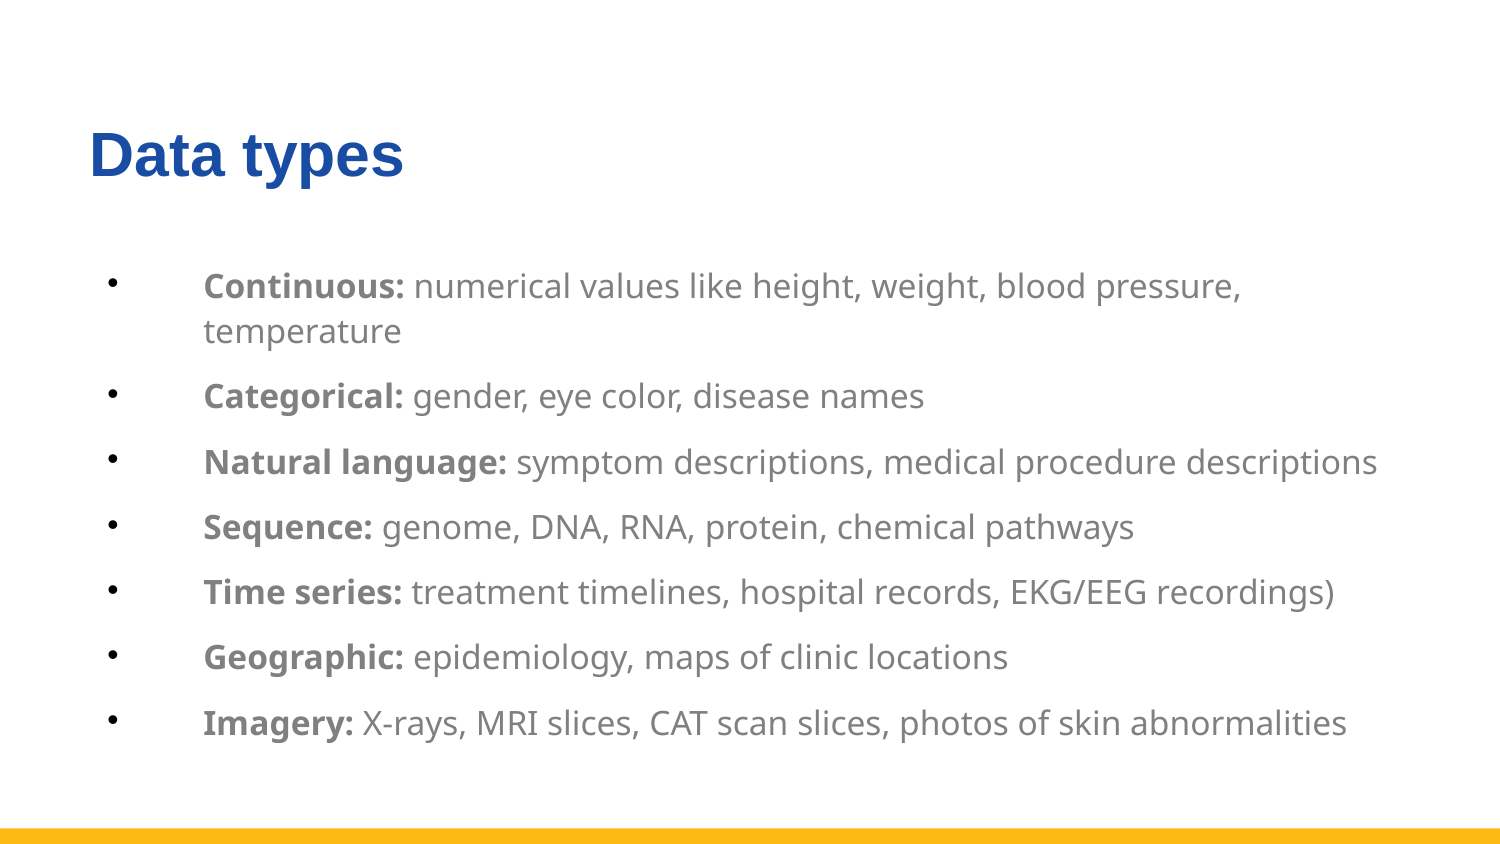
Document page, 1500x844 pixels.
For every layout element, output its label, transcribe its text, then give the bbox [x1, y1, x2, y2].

text_box Continuous: numerical values like height, weight, blood pressure, temperature Categorical: gender, eye color, disease names Natural language: symptom descriptions, medical procedure descriptions Sequence: genome, DNA, RNA, protein, chemical pathways Time series: treatment timelines, hospital records, EKG/EEG recordings) Geographic: epidemiology, maps of clinic locations Imagery: X-rays, MRI slices, CAT scan slices, photos of skin abnormalities [75, 262, 1380, 752]
text_box Data types [74, 0, 1425, 197]
text_box [74, 200, 1425, 765]
